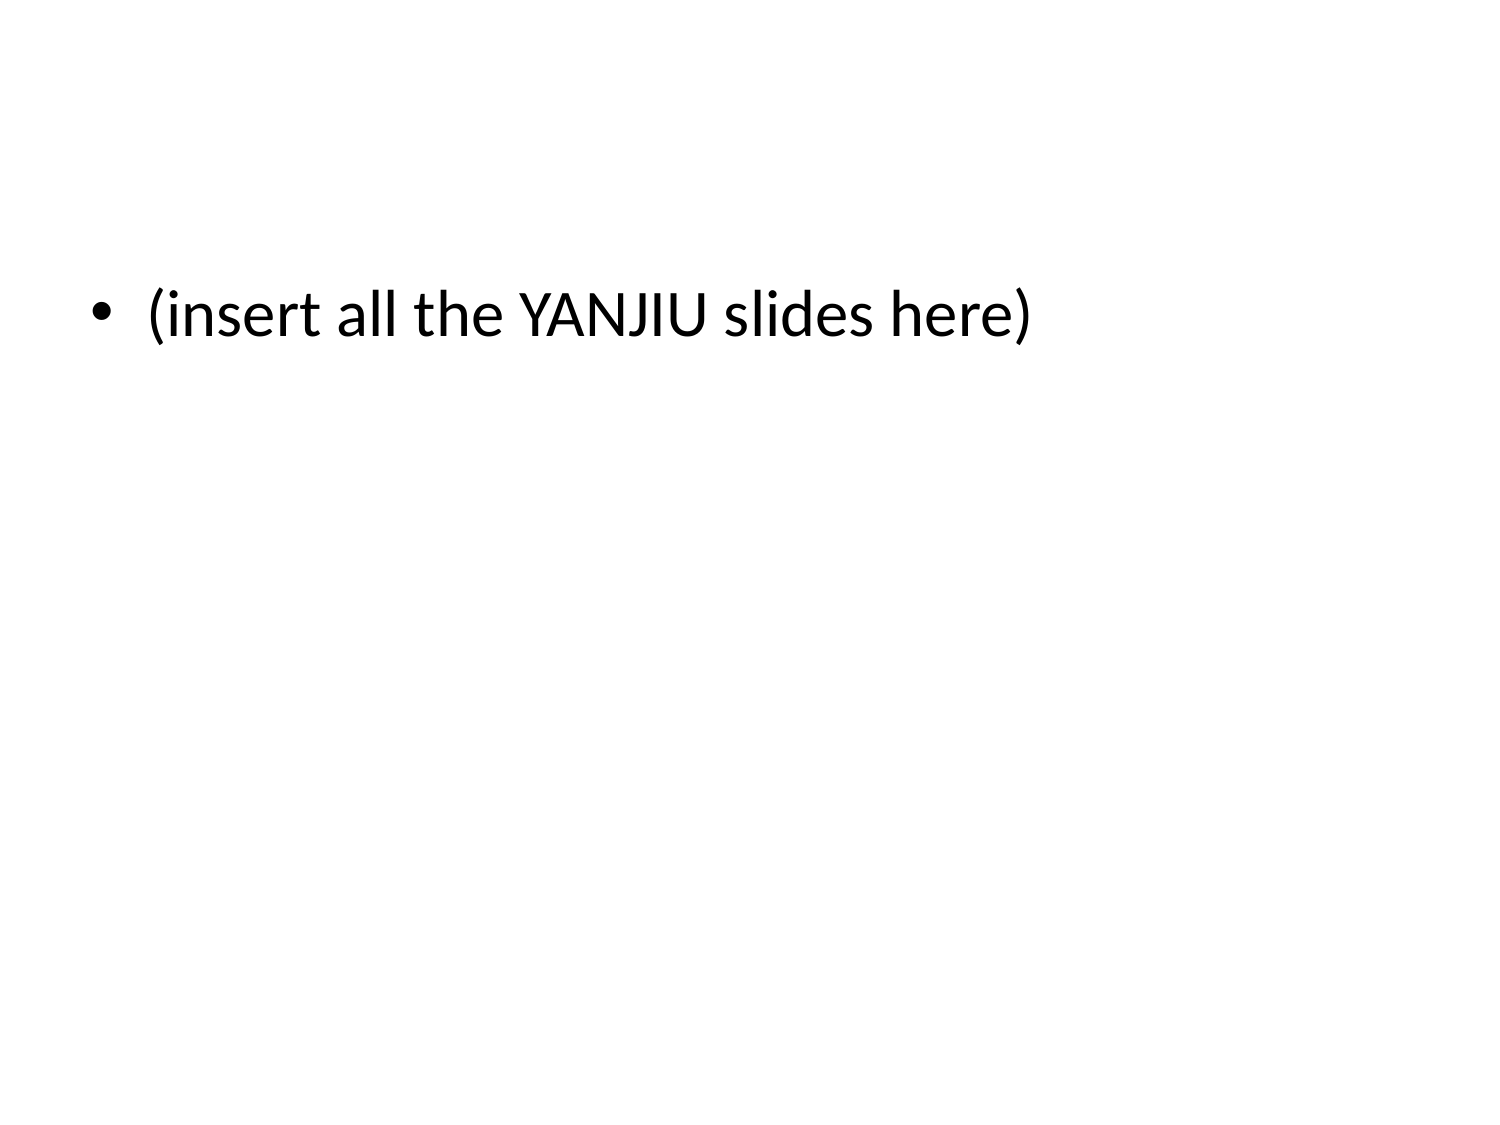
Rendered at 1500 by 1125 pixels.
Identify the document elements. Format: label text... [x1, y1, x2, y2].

list (insert all the YANJIU slides here) [75, 262, 1425, 1005]
